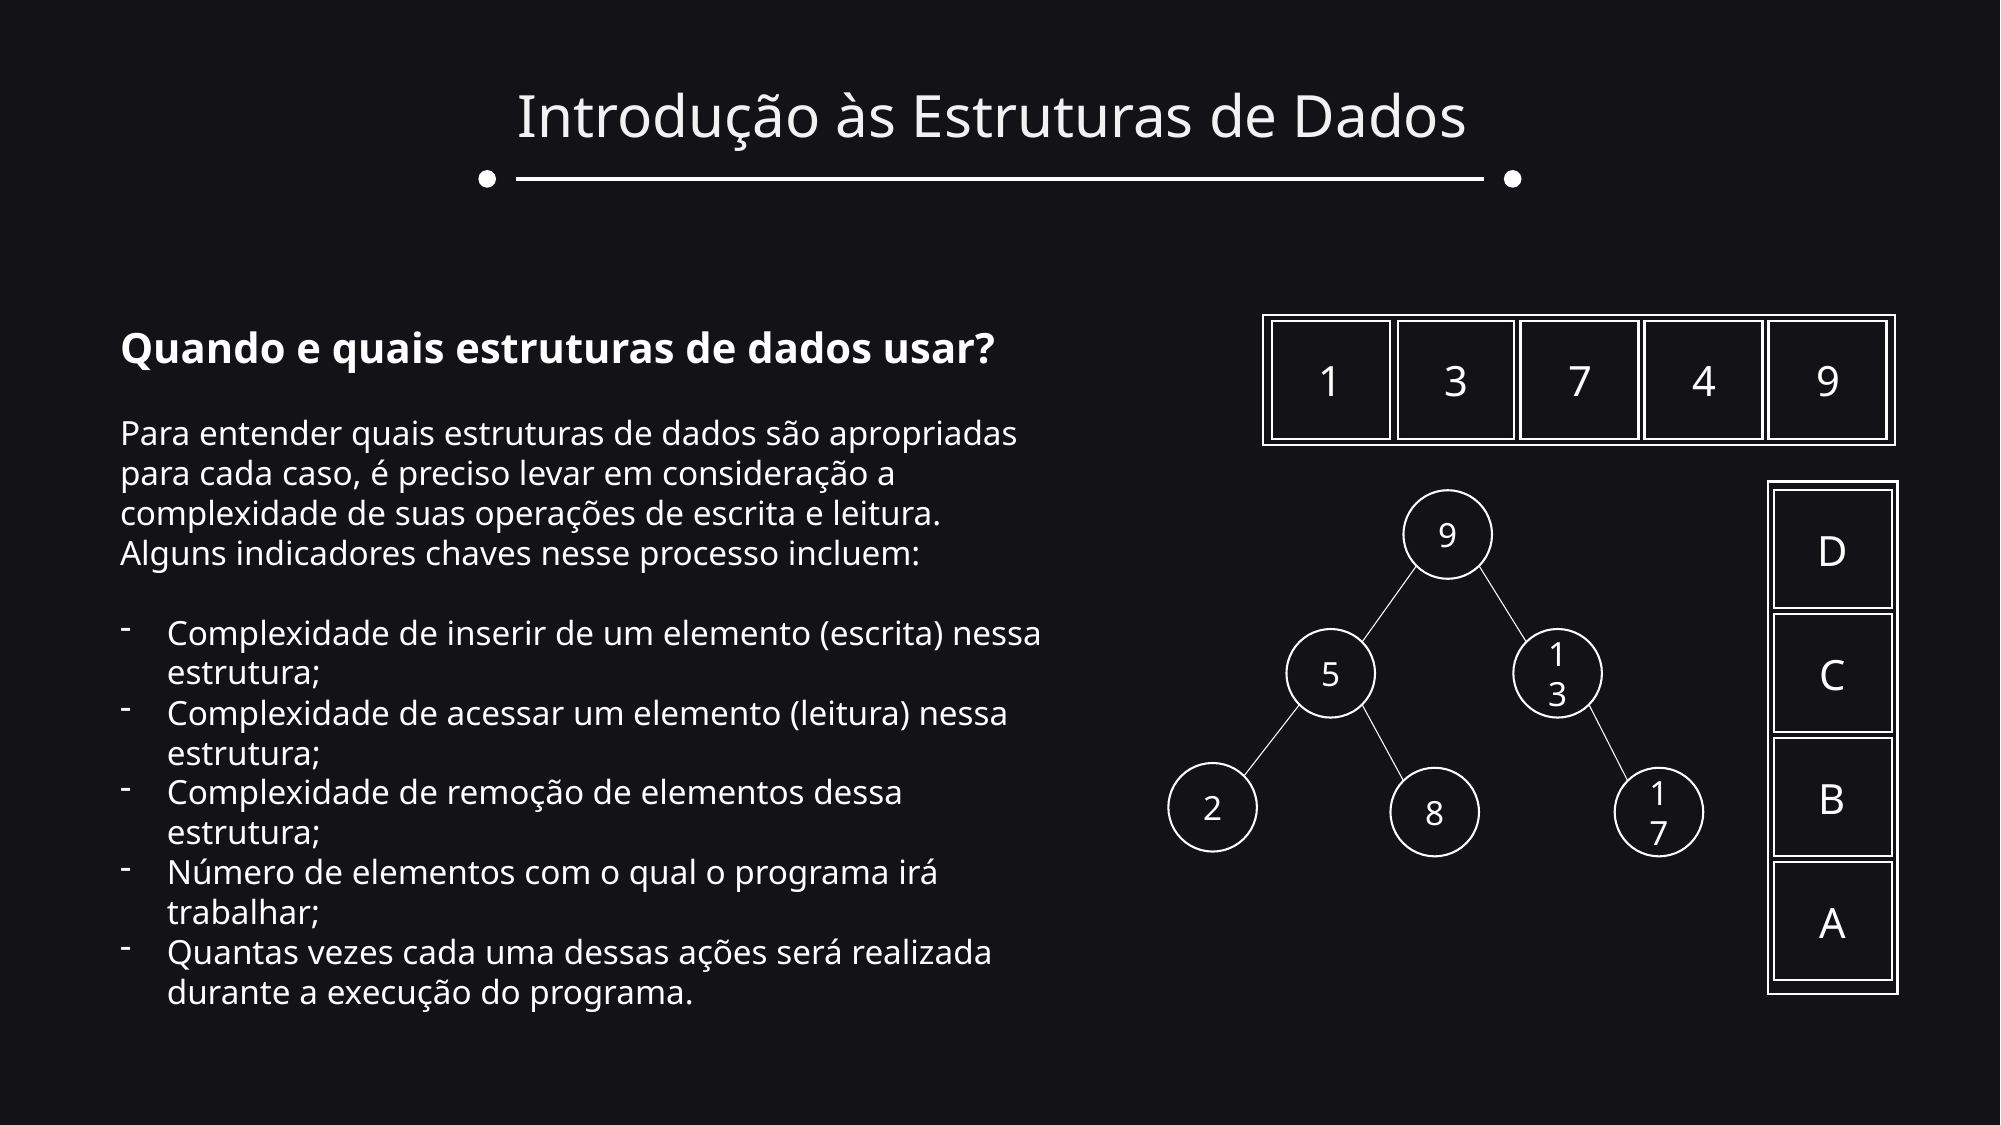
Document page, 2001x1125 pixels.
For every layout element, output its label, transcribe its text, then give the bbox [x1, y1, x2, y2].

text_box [1362, 704, 1404, 781]
text_box 8 [1389, 766, 1481, 858]
text_box Introdução às Estruturas de Dados [465, 71, 1535, 157]
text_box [1262, 314, 1895, 445]
text_box 17 [1613, 803, 1705, 858]
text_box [1362, 565, 1417, 643]
text_box 5 [1285, 627, 1377, 719]
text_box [1588, 704, 1628, 781]
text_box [478, 169, 1522, 188]
text_box 9 [1402, 489, 1494, 580]
text_box Quando e quais estruturas de dados usar? Para entender quais estruturas de dados são apropriadas para cada caso, é preciso levar em consideração a complexidade de suas operações de escrita e leitura. Alguns indicadores chaves nesse processo incluem: Complexidade de inserir de um elemento (escrita) nessa estrutura; Complexidade de acessar um elemento (leitura) nessa estrutura; Complexidade de remoção de elementos dessa estrutura; Número de elementos com o qual o programa irá trabalhar; Quantas vezes cada uma dessas ações será realizada durante a execução do programa. [105, 314, 1059, 1019]
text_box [1576, 672, 2000, 803]
text_box 13 [1512, 627, 1603, 719]
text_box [1479, 565, 1527, 643]
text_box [1243, 704, 1300, 776]
text_box 2 [1167, 761, 1258, 853]
